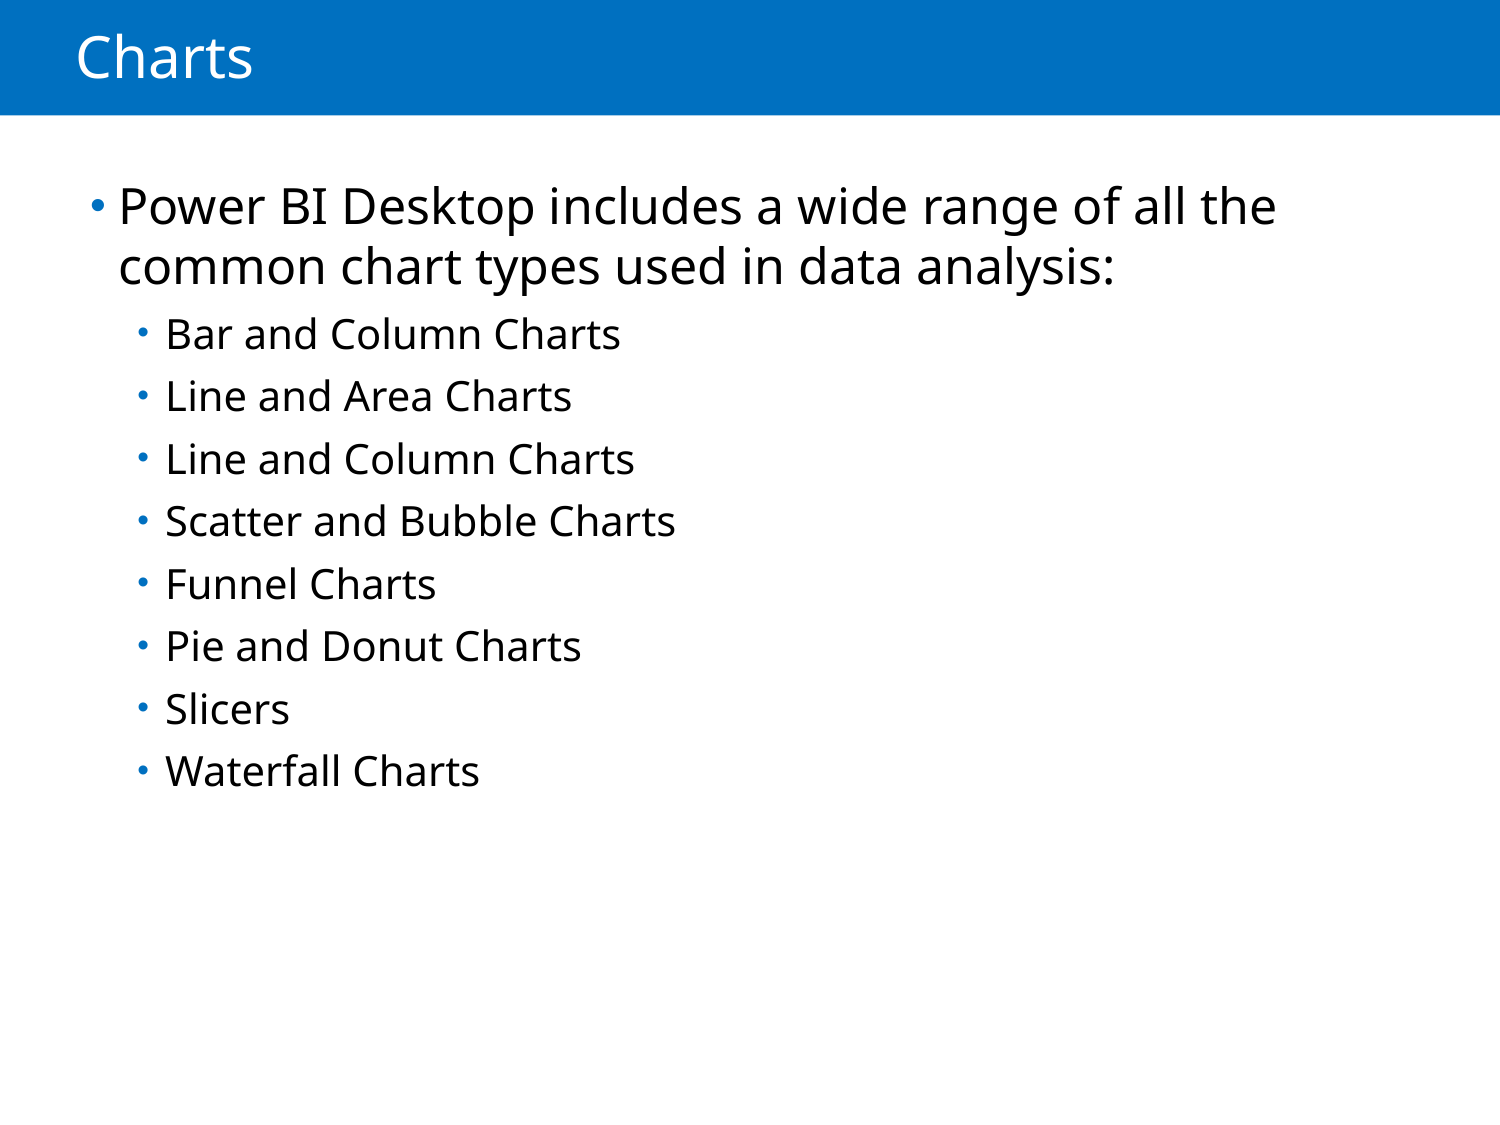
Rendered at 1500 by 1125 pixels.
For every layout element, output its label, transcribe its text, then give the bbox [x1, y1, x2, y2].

title Charts [75, 0, 1351, 122]
text_box Power BI Desktop includes a wide range of all the common chart types used in data analysis: Bar and Column Charts Line and Area Charts Line and Column Charts Scatter and Bubble Charts Funnel Charts Pie and Donut Charts Slicers Waterfall Charts [75, 167, 1408, 1012]
